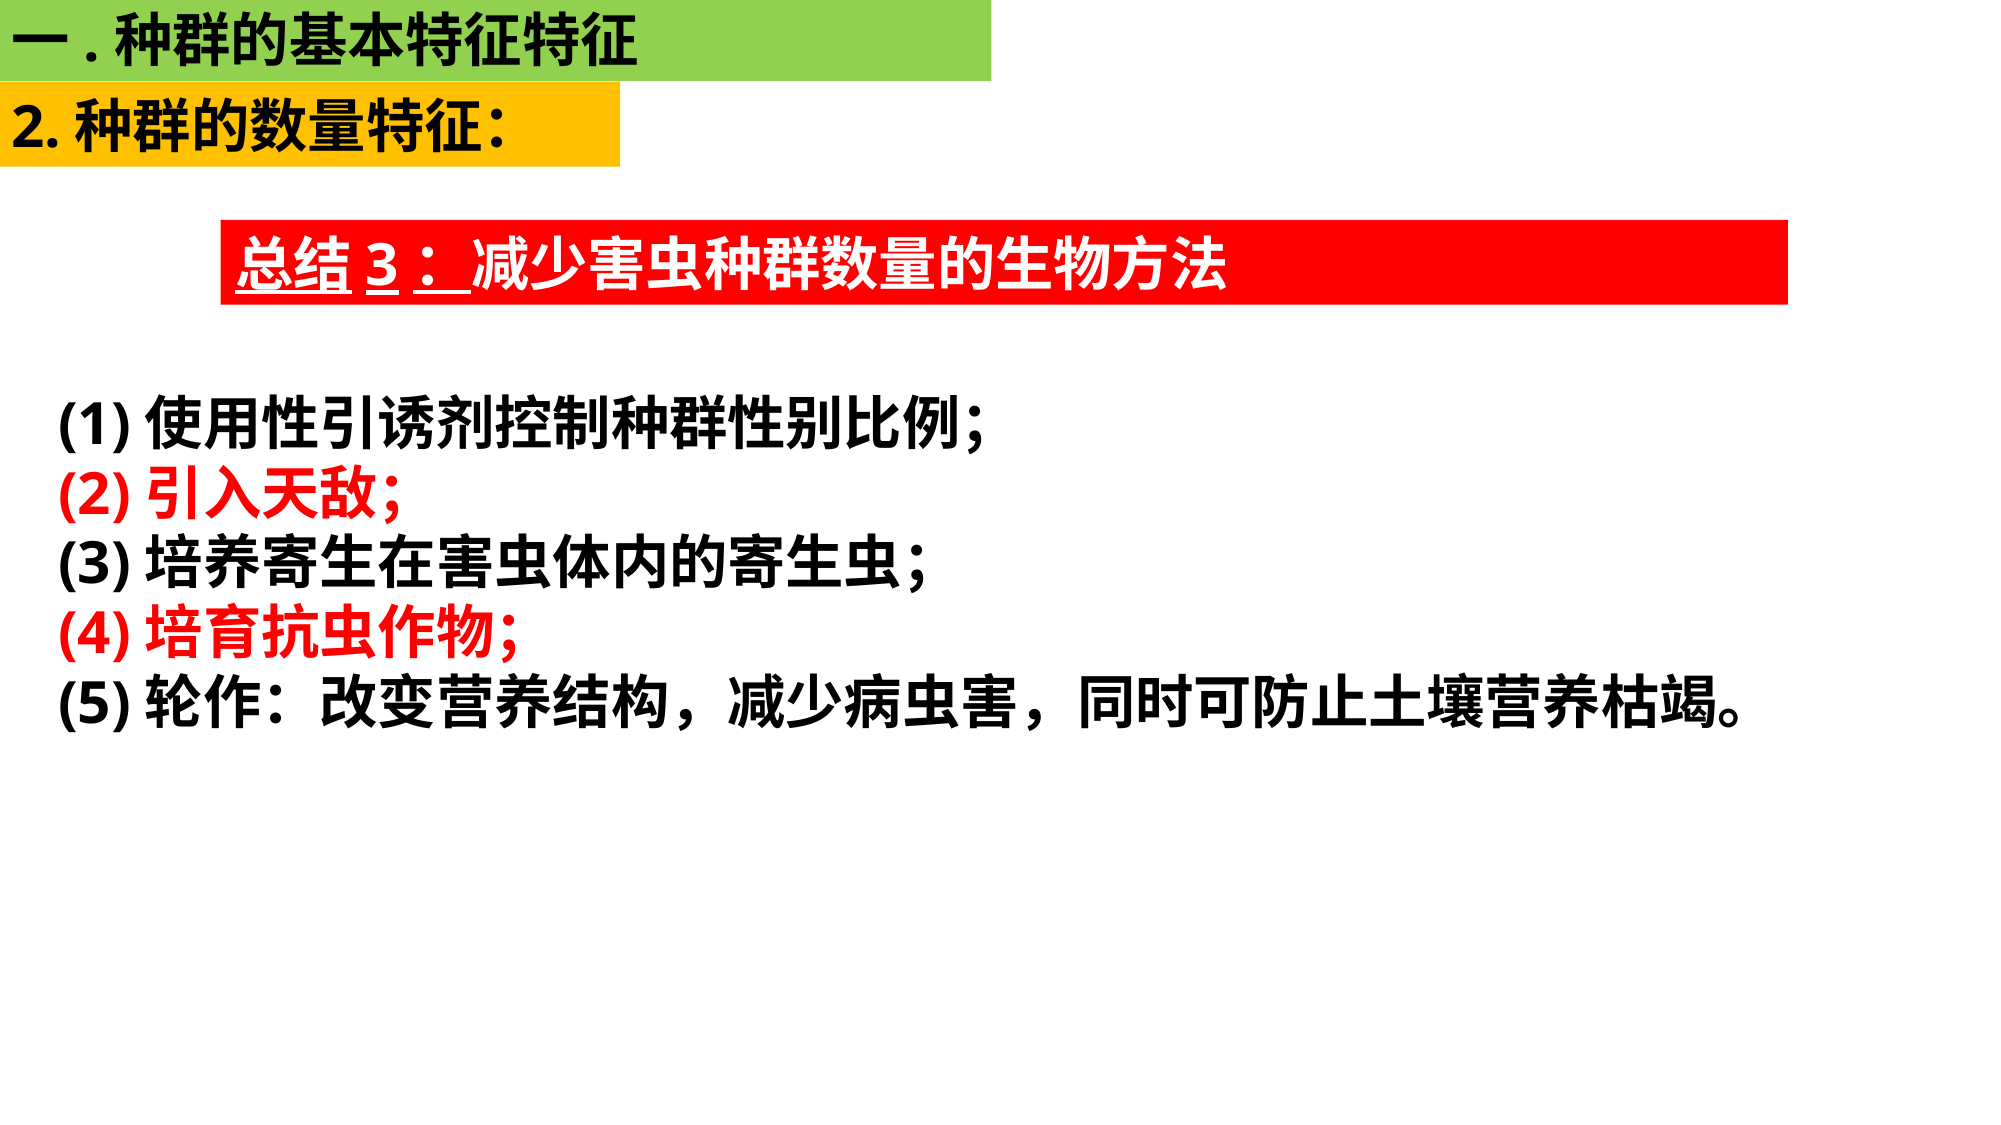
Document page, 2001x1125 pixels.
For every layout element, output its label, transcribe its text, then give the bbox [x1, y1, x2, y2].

text_box 2.种群的数量特征： [0, 82, 621, 167]
text_box (1)使用性引诱剂控制种群性别比例； (2)引入天敌； (3)培养寄生在害虫体内的寄生虫； (4)培育抗虫作物； (5)轮作：改变营养结构，减少病虫害，同时可防止土壤营养枯竭。 [43, 378, 1959, 743]
text_box 一.种群的基本特征特征 [0, 0, 992, 82]
text_box 总结3：减少害虫种群数量的生物方法 [220, 219, 1788, 305]
